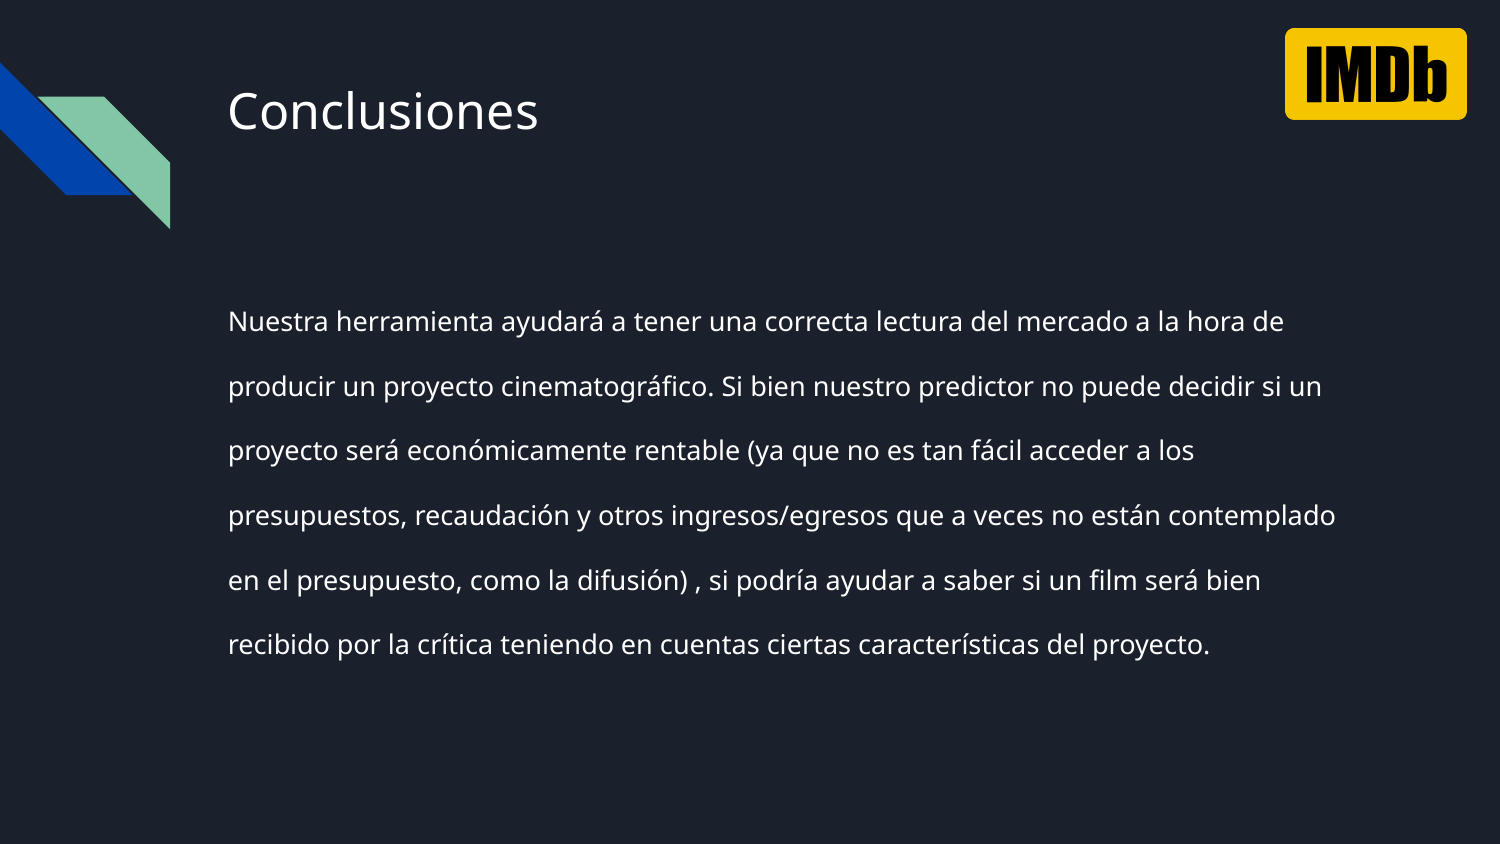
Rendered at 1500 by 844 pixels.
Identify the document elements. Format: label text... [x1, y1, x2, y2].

list Nuestra herramienta ayudará a tener una correcta lectura del mercado a la hora de producir un proyecto cinematográfico. Si bien nuestro predictor no puede decidir si un proyecto será económicamente rentable (ya que no es tan fácil acceder a los presupuestos, recaudación y otros ingresos/egresos que a veces no están contemplado en el presupuesto, como la difusión) , si podría ayudar a saber si un film será bien recibido por la crítica teniendo en cuentas ciertas características del proyecto. [212, 257, 1368, 735]
picture [1285, 28, 1467, 120]
title Conclusiones [212, 64, 1368, 215]
